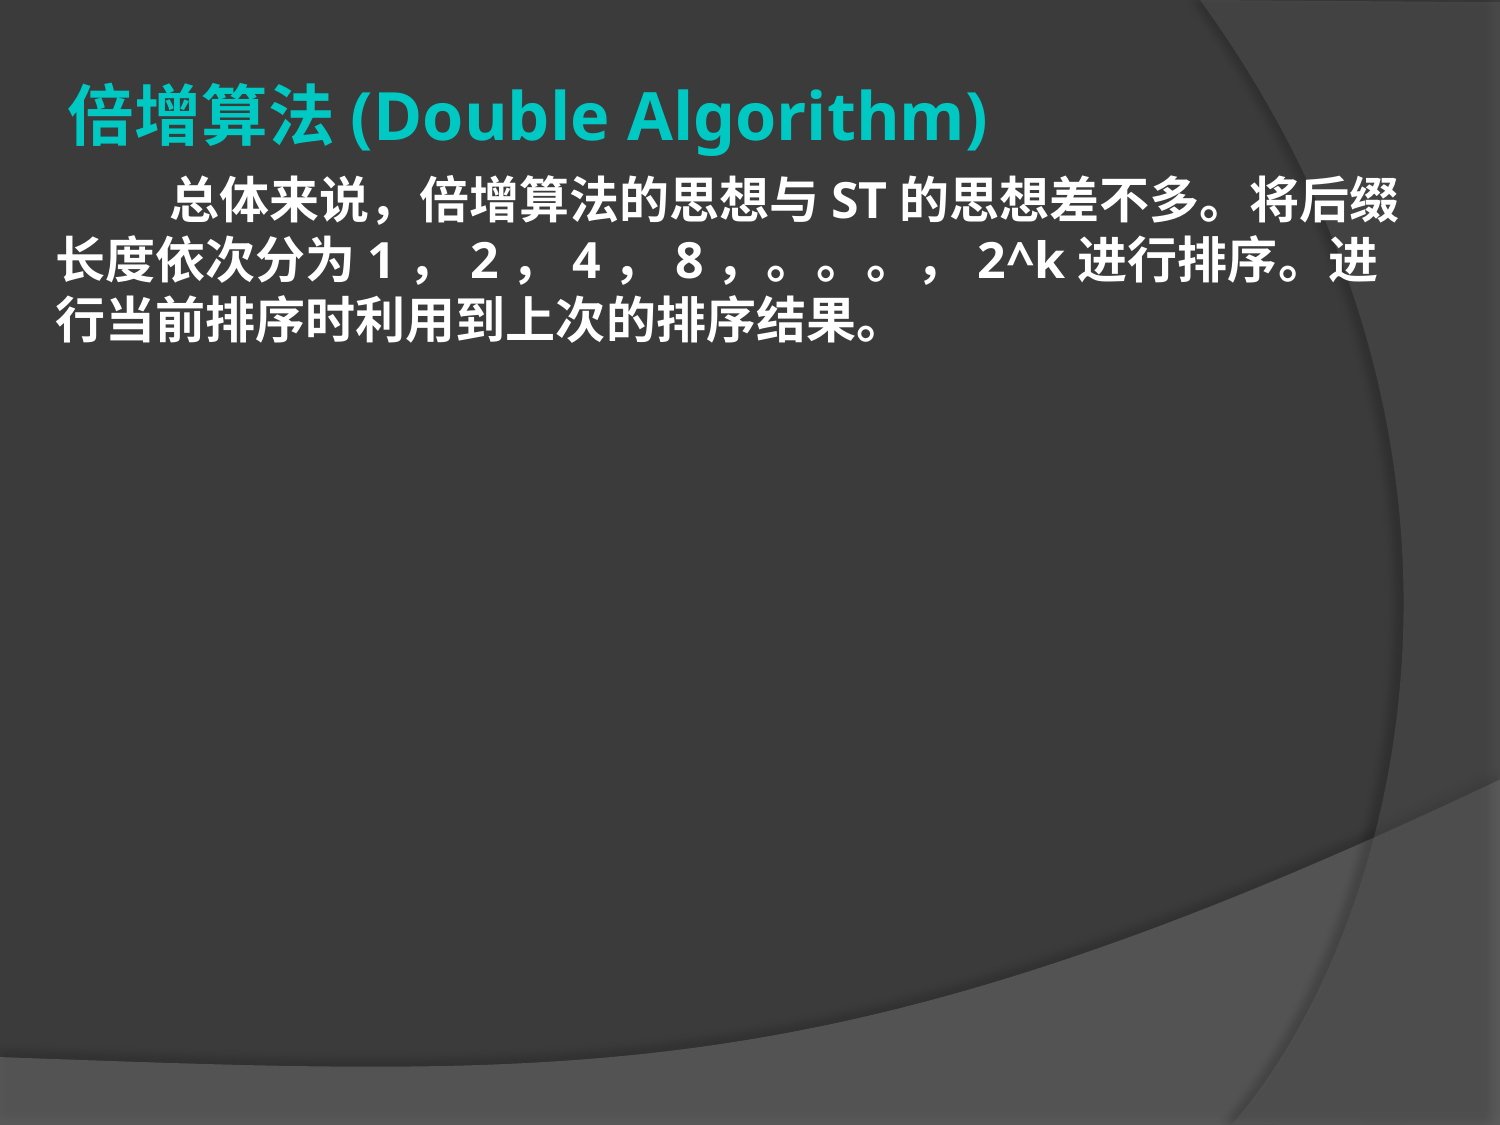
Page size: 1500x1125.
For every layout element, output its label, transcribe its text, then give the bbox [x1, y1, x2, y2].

text_box 倍增算法(Double Algorithm) [53, 66, 1448, 161]
text_box 总体来说，倍增算法的思想与ST的思想差不多。将后缀长度依次分为1，2，4，8，。。。，2^k进行排序。进行当前排序时利用到上次的排序结果。 [41, 160, 1436, 441]
